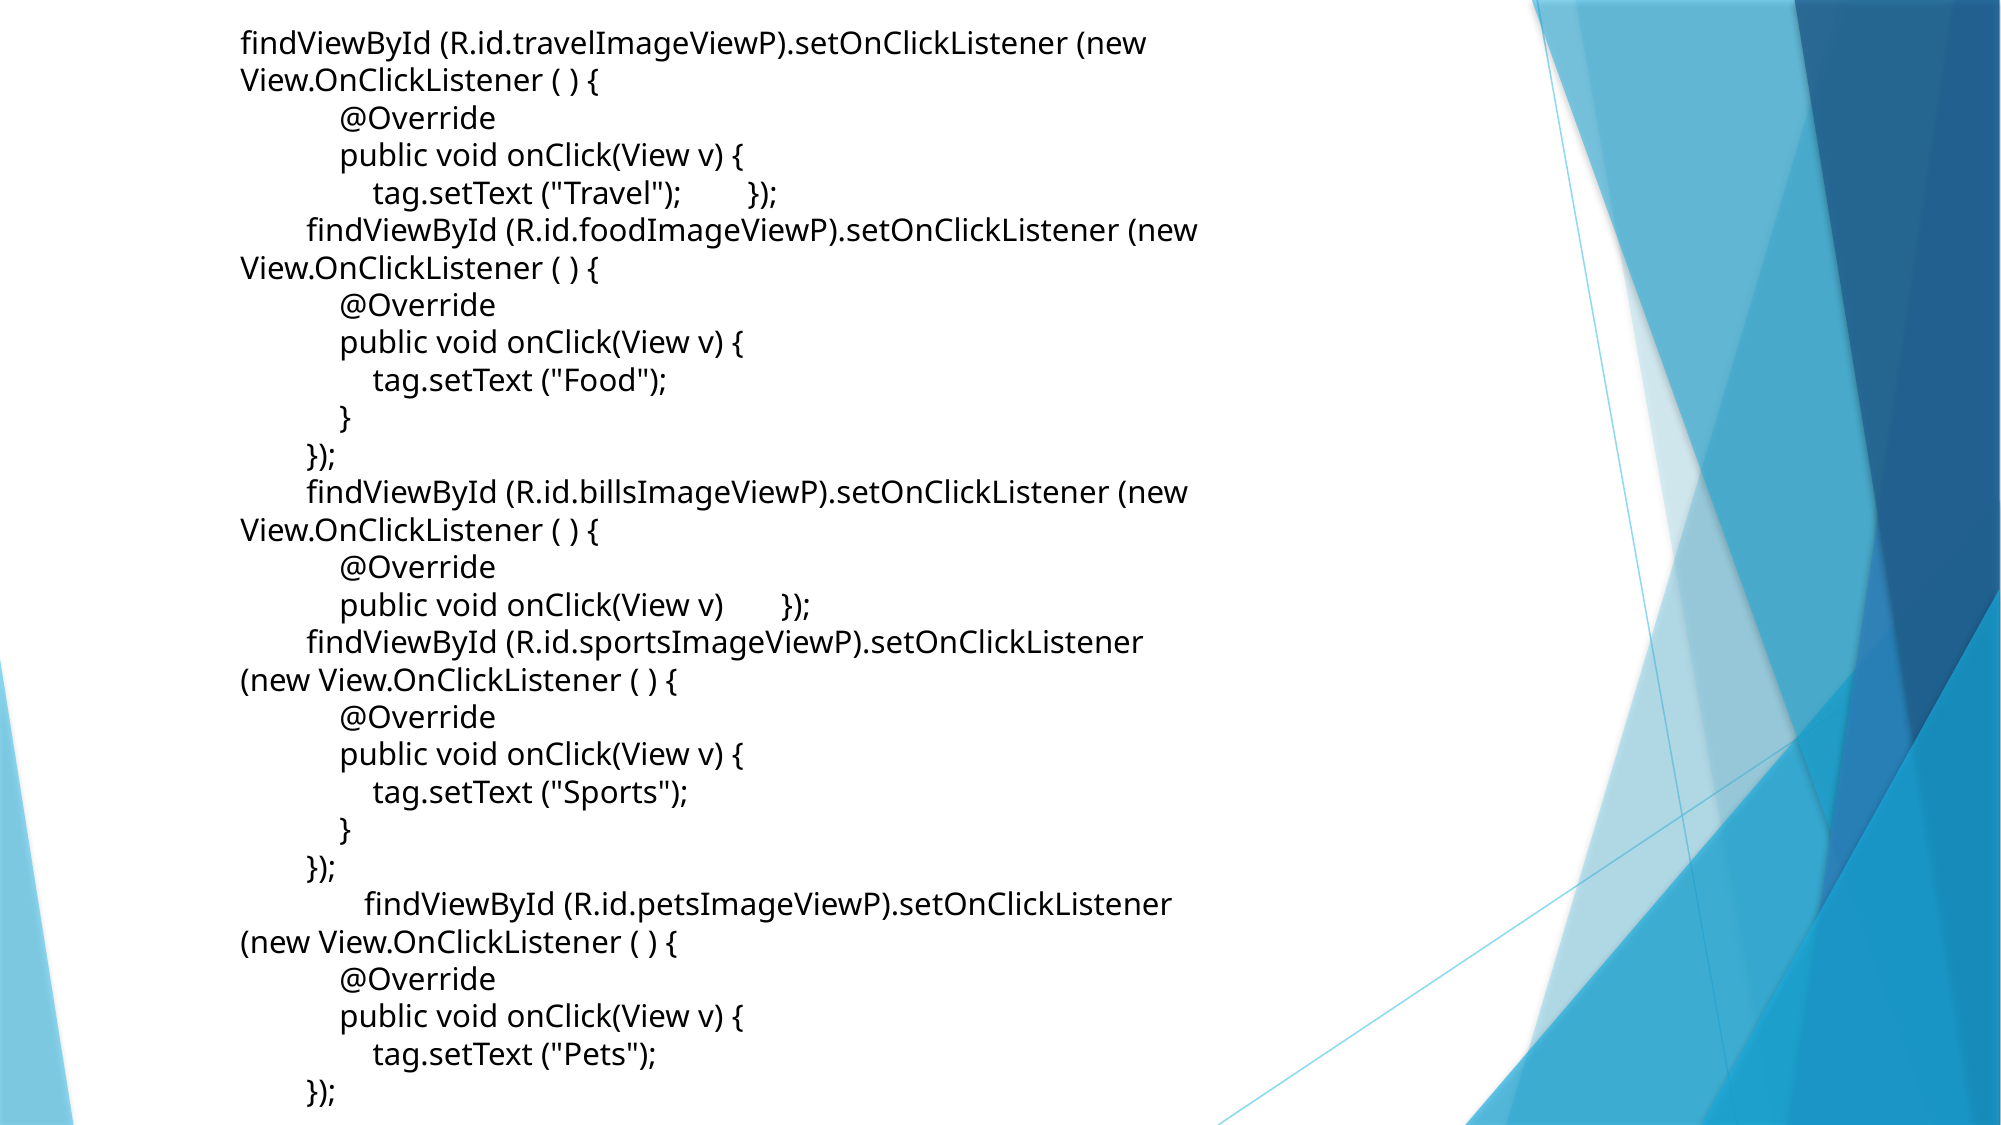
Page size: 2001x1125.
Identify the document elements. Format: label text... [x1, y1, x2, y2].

text_box findViewById (R.id.travelImageViewP).setOnClickListener (new View.OnClickListener ( ) { @Override public void onClick(View v) { tag.setText ("Travel"); }); findViewById (R.id.foodImageViewP).setOnClickListener (new View.OnClickListener ( ) { @Override public void onClick(View v) { tag.setText ("Food"); } }); findViewById (R.id.billsImageViewP).setOnClickListener (new View.OnClickListener ( ) { @Override public void onClick(View v) }); findViewById (R.id.sportsImageViewP).setOnClickListener (new View.OnClickListener ( ) { @Override public void onClick(View v) { tag.setText ("Sports"); } }); findViewById (R.id.petsImageViewP).setOnClickListener (new View.OnClickListener ( ) { @Override public void onClick(View v) { tag.setText ("Pets"); }); [225, 15, 1226, 1117]
